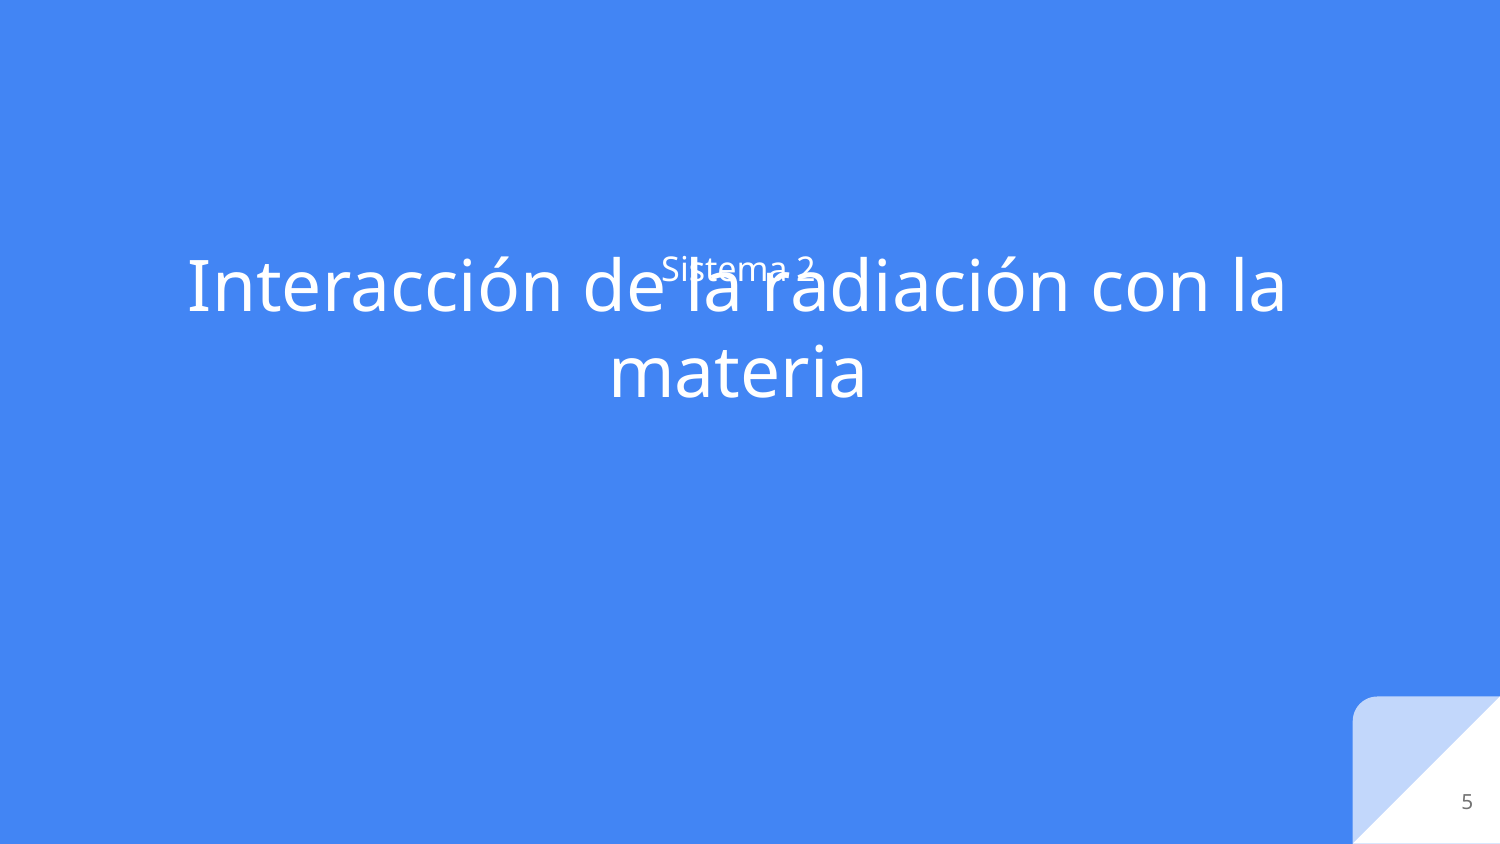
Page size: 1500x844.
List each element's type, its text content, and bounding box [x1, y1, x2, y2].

slide_number ‹#› [1398, 770, 1489, 835]
subtitle Sistema 2 [64, 232, 1413, 304]
title Interacción de la radiación con la materia [64, 304, 1413, 427]
